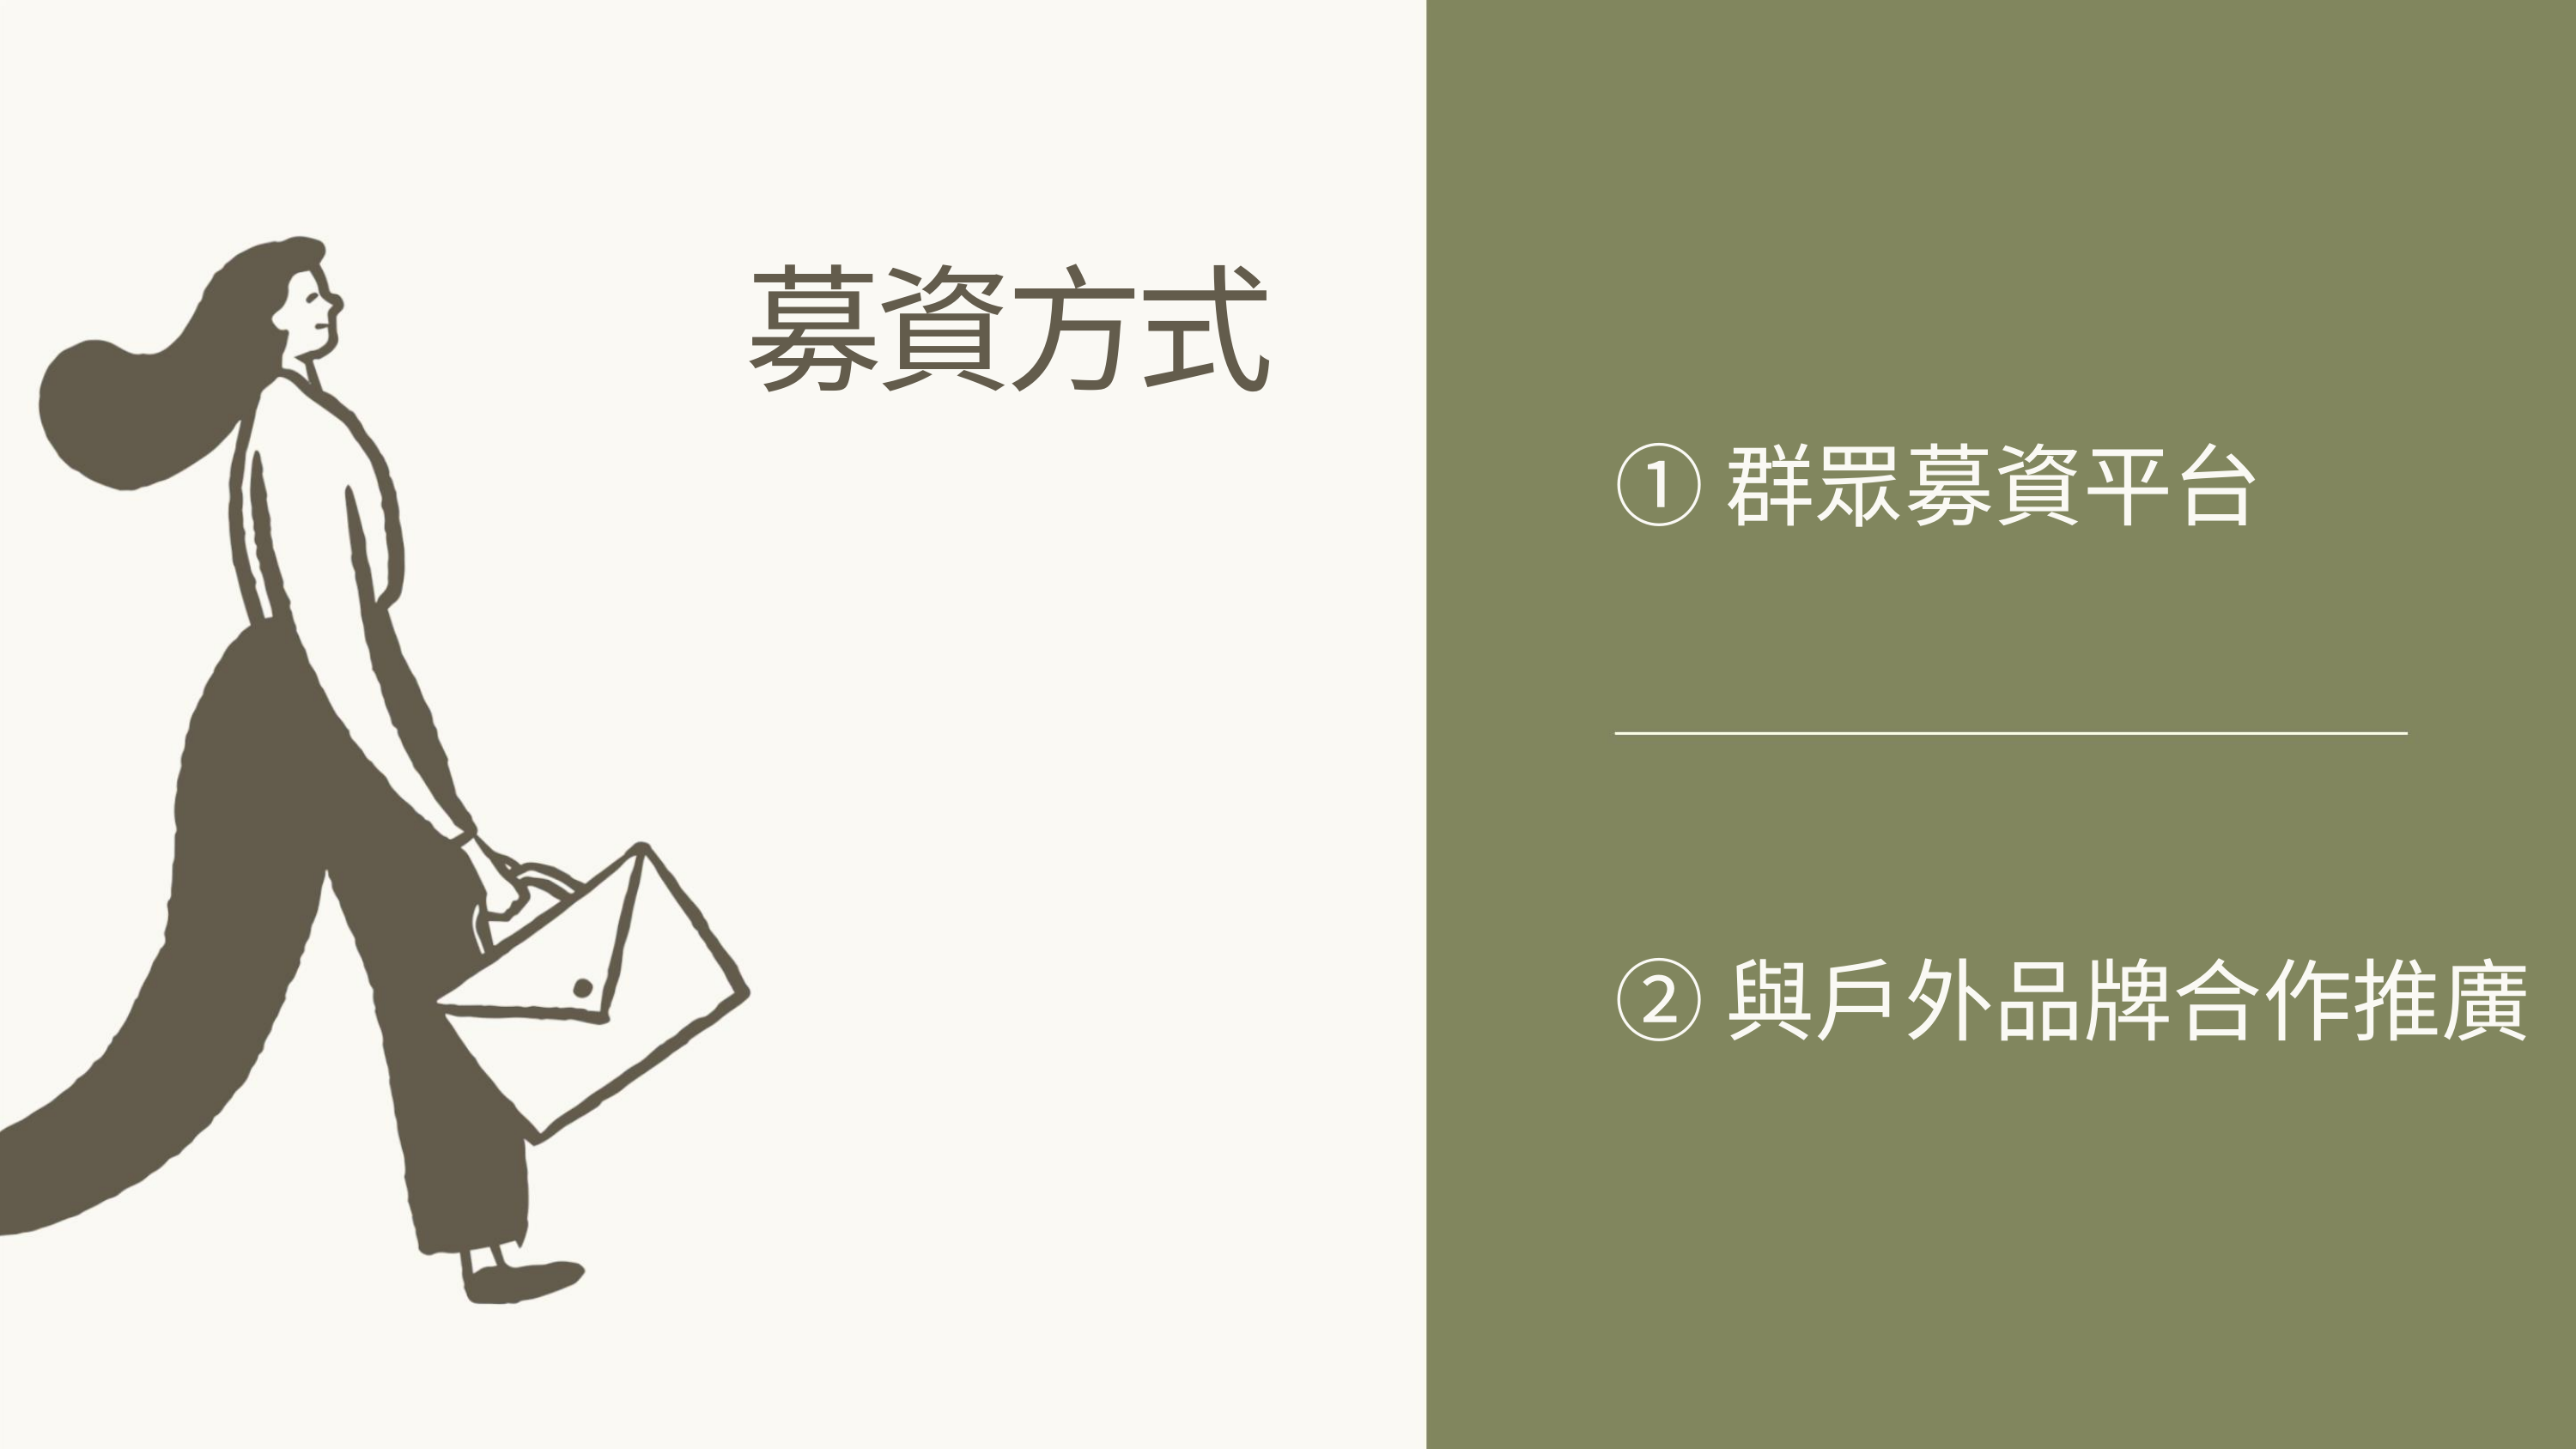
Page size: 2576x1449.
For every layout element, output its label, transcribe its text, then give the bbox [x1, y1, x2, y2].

text_box [0, 0, 2576, 1449]
text_box ①群眾募資平台 [1614, 426, 2375, 537]
text_box 募資方式 [744, 238, 1501, 409]
text_box ②與戶外品牌合作推廣 [1614, 941, 2576, 1052]
